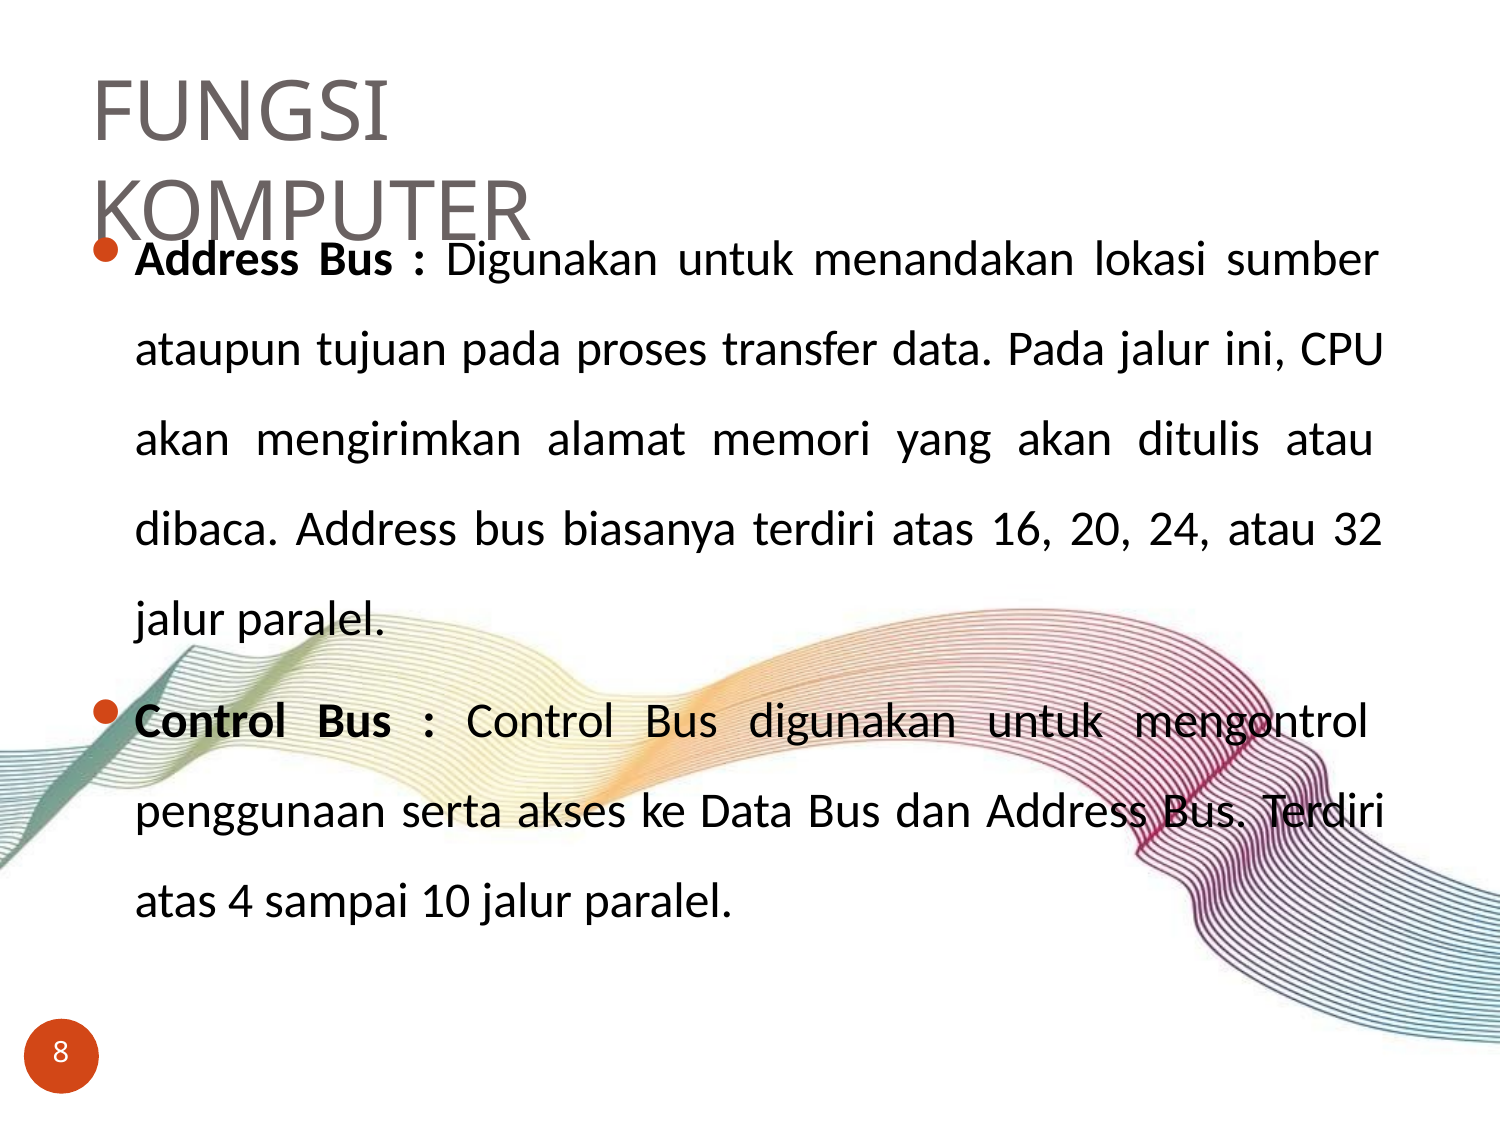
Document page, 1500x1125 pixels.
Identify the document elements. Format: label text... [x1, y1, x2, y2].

title FUNGSI KOMPUTER [87, 55, 787, 192]
text_box Address Bus : Digunakan untuk menandakan lokasi sumber ataupun tujuan pada proses transfer data. Pada jalur ini, CPU akan mengirimkan alamat memori yang akan ditulis atau dibaca. Address bus biasanya terdiri atas 16, 20, 24, atau 32 jalur paralel. Control Bus : Control Bus digunakan untuk mengontrol penggunaan serta akses ke Data Bus dan Address Bus. Terdiri atas 4 sampai 10 jalur paralel. [87, 192, 1400, 928]
picture [0, 0, 1500, 1125]
text_box 8 [48, 1038, 74, 1074]
text_box [23, 1018, 99, 1094]
